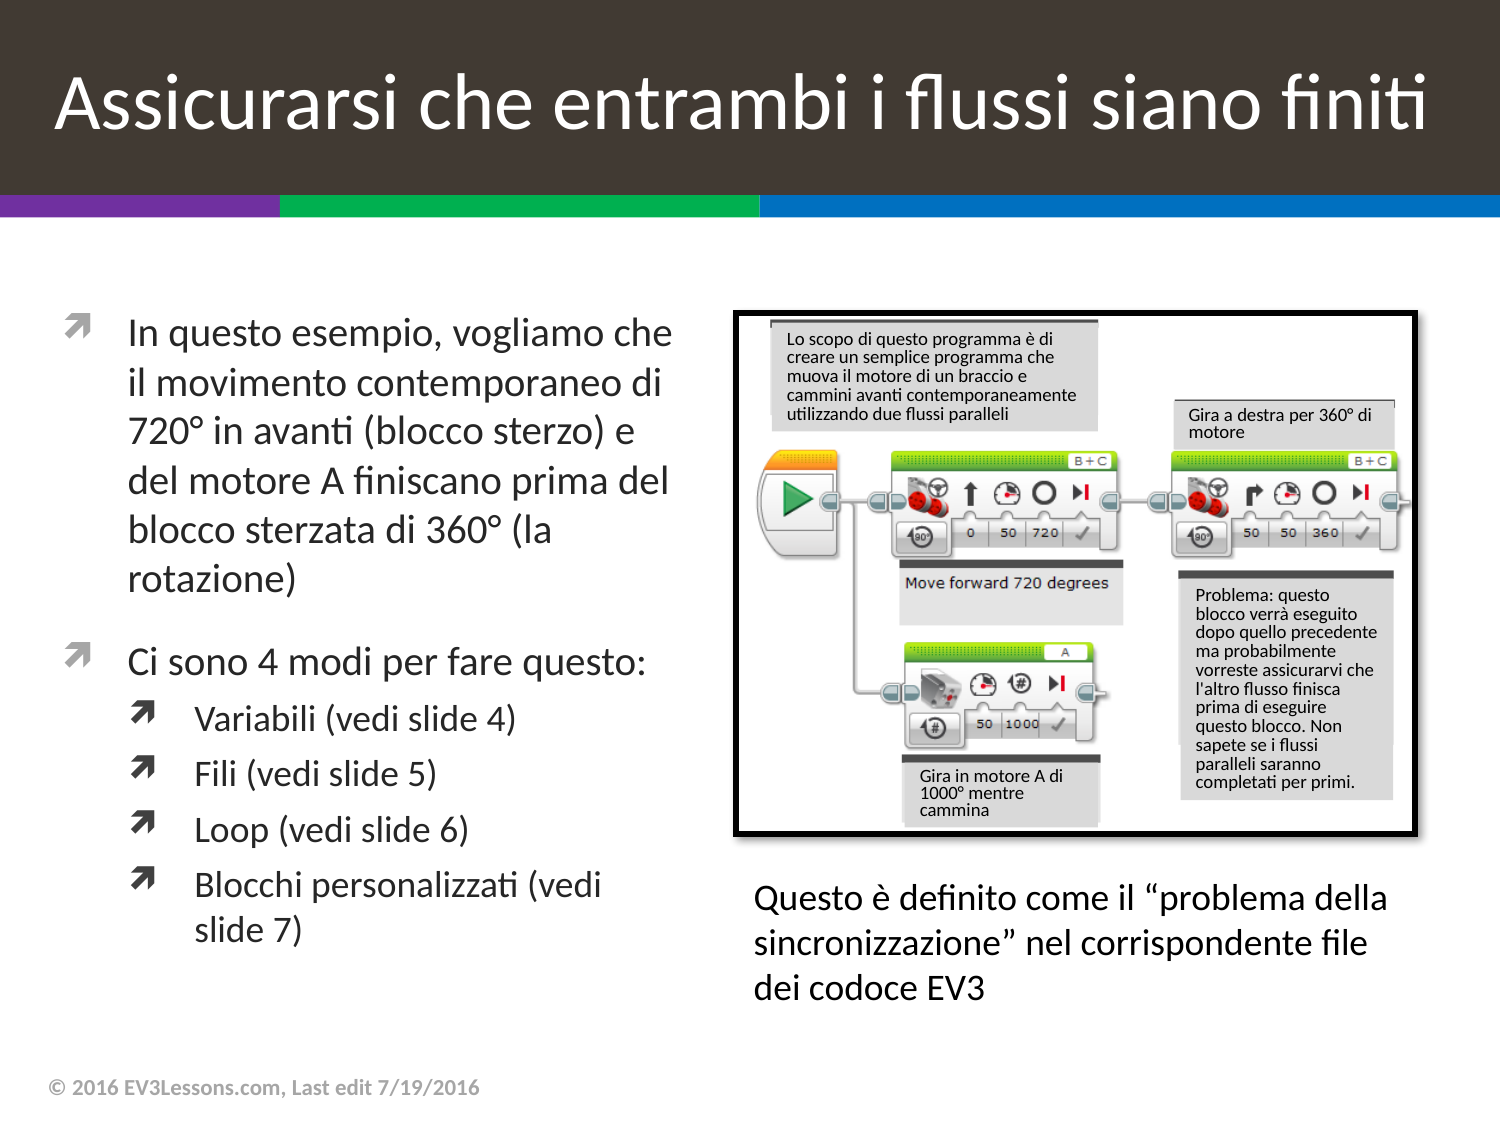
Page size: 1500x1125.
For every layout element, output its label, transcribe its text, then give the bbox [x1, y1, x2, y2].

picture [738, 315, 1413, 832]
title Assicurarsi che entrambi i flussi siano finiti [0, 0, 1500, 195]
footer © 2016 EV3Lessons.com, Last edit 7/19/2016 [32, 1055, 1038, 1116]
list In questo esempio, vogliamo che il movimento contemporaneo di 720° in avanti (blocco sterzo) e del motore A finiscano prima del blocco sterzata di 360° (la rotazione) Ci sono 4 modi per fare questo: Variabili (vedi slide 4) Fili (vedi slide 5) Loop (vedi slide 6) Blocchi personalizzati (vedi slide 7) [46, 298, 694, 1005]
text_box Questo è definito come il “problema della sincronizzazione” nel corrispondente file dei codoce EV3 [738, 865, 1427, 1016]
